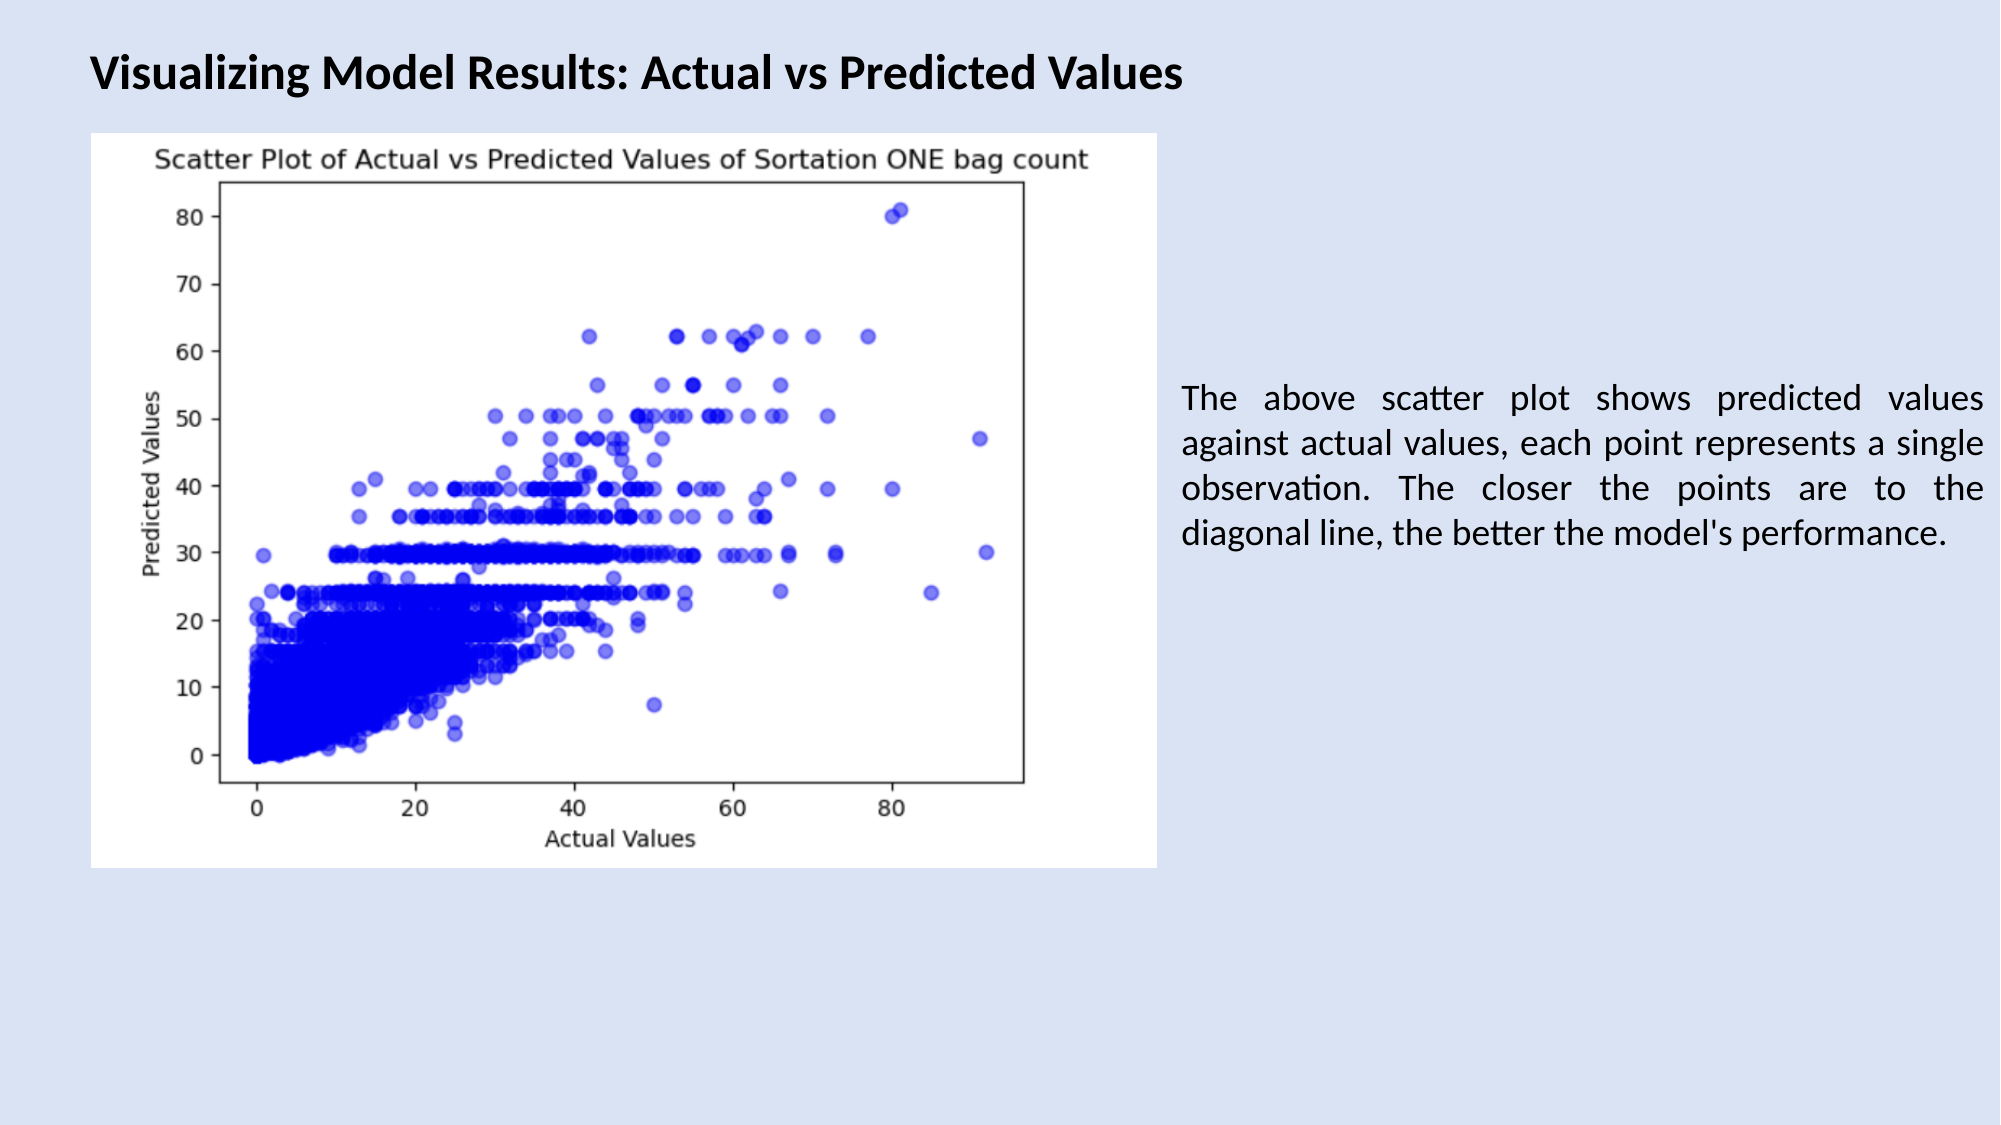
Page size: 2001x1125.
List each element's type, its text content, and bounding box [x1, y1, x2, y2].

picture [91, 133, 1157, 868]
text_box The above scatter plot shows predicted values against actual values, each point represents a single observation. The closer the points are to the diagonal line, the better the model's performance. [1166, 365, 2000, 561]
text_box Visualizing Model Results: Actual vs Predicted Values [75, 32, 1445, 107]
